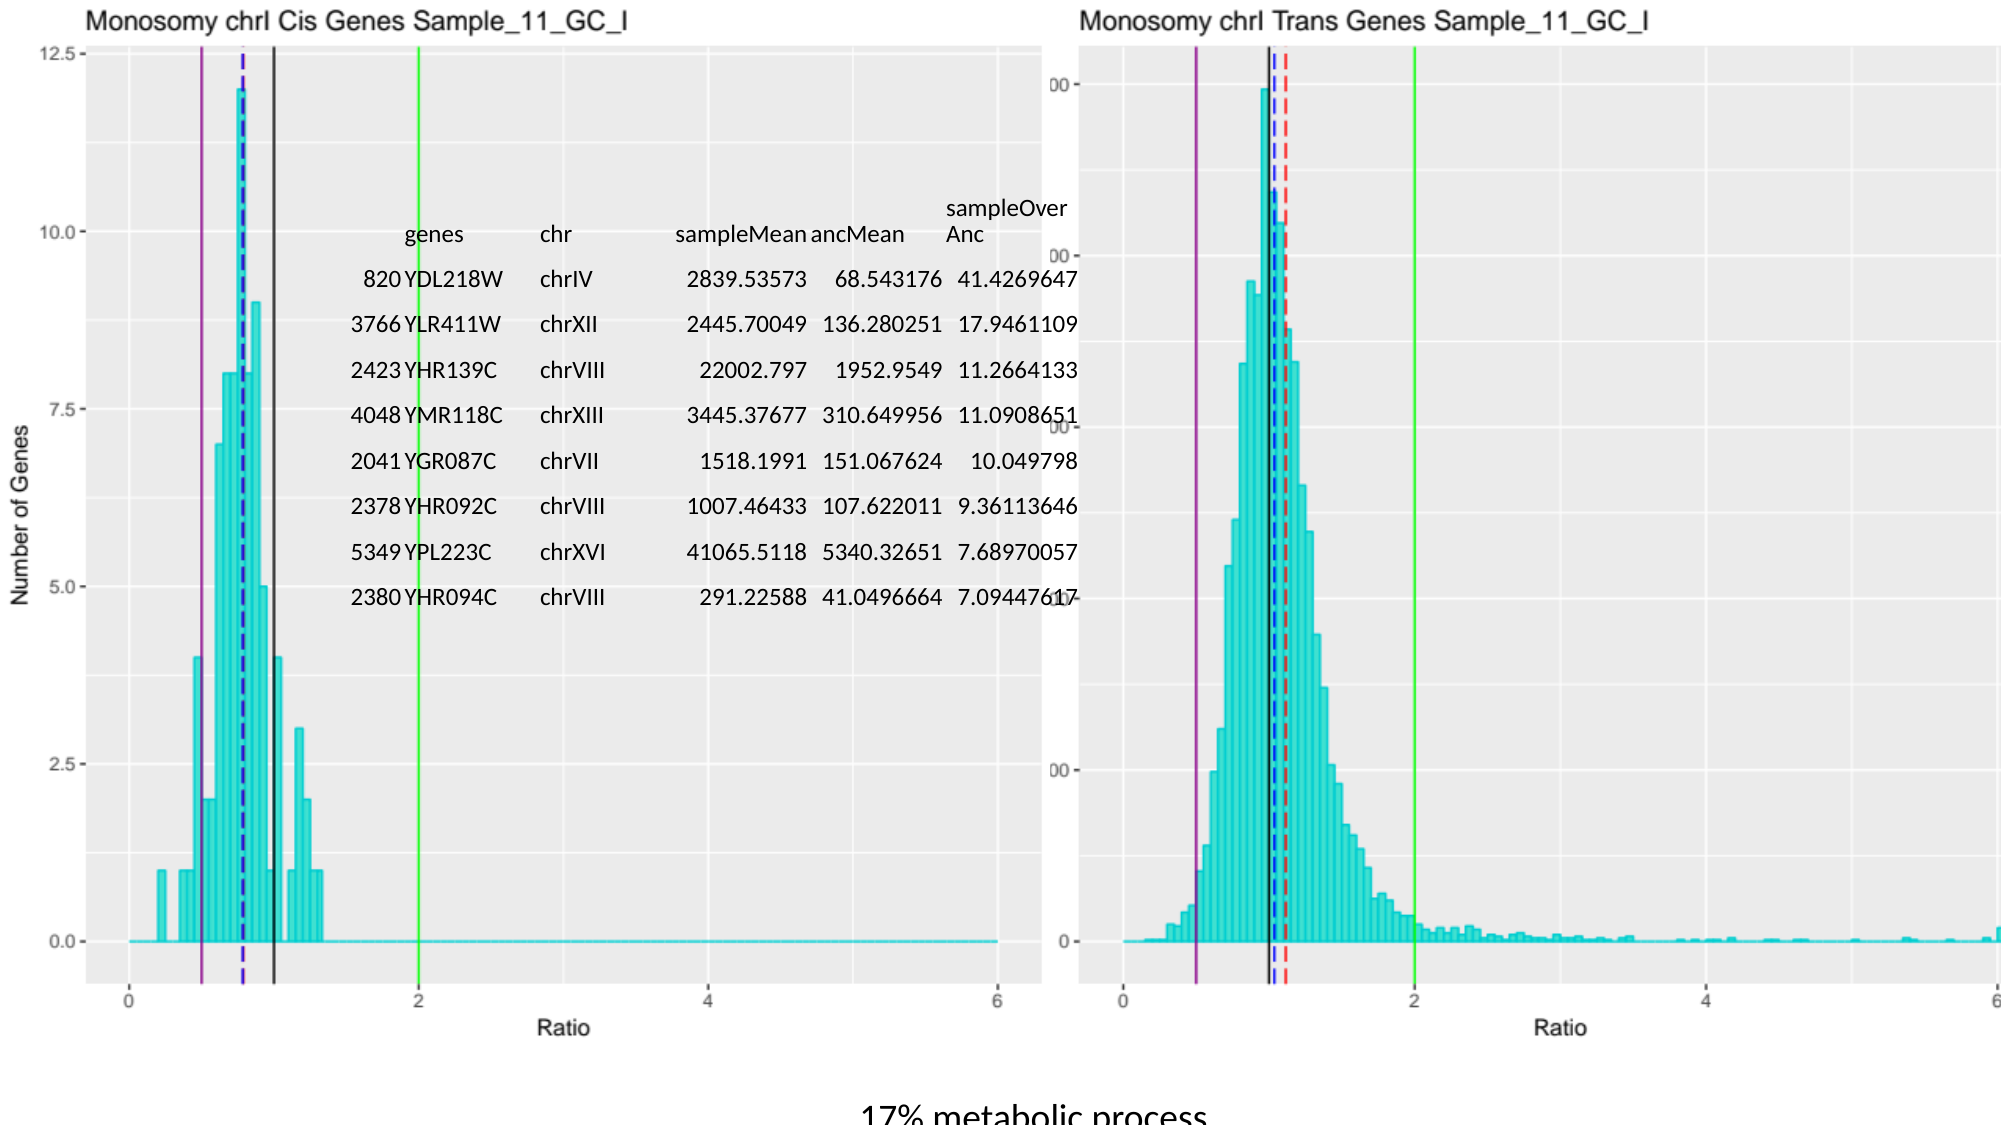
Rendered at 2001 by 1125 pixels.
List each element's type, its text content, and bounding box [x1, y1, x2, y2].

text_box 17% metabolic process 67% localization 17% biological regulation [844, 1085, 1256, 1125]
picture [0, 0, 2000, 1050]
